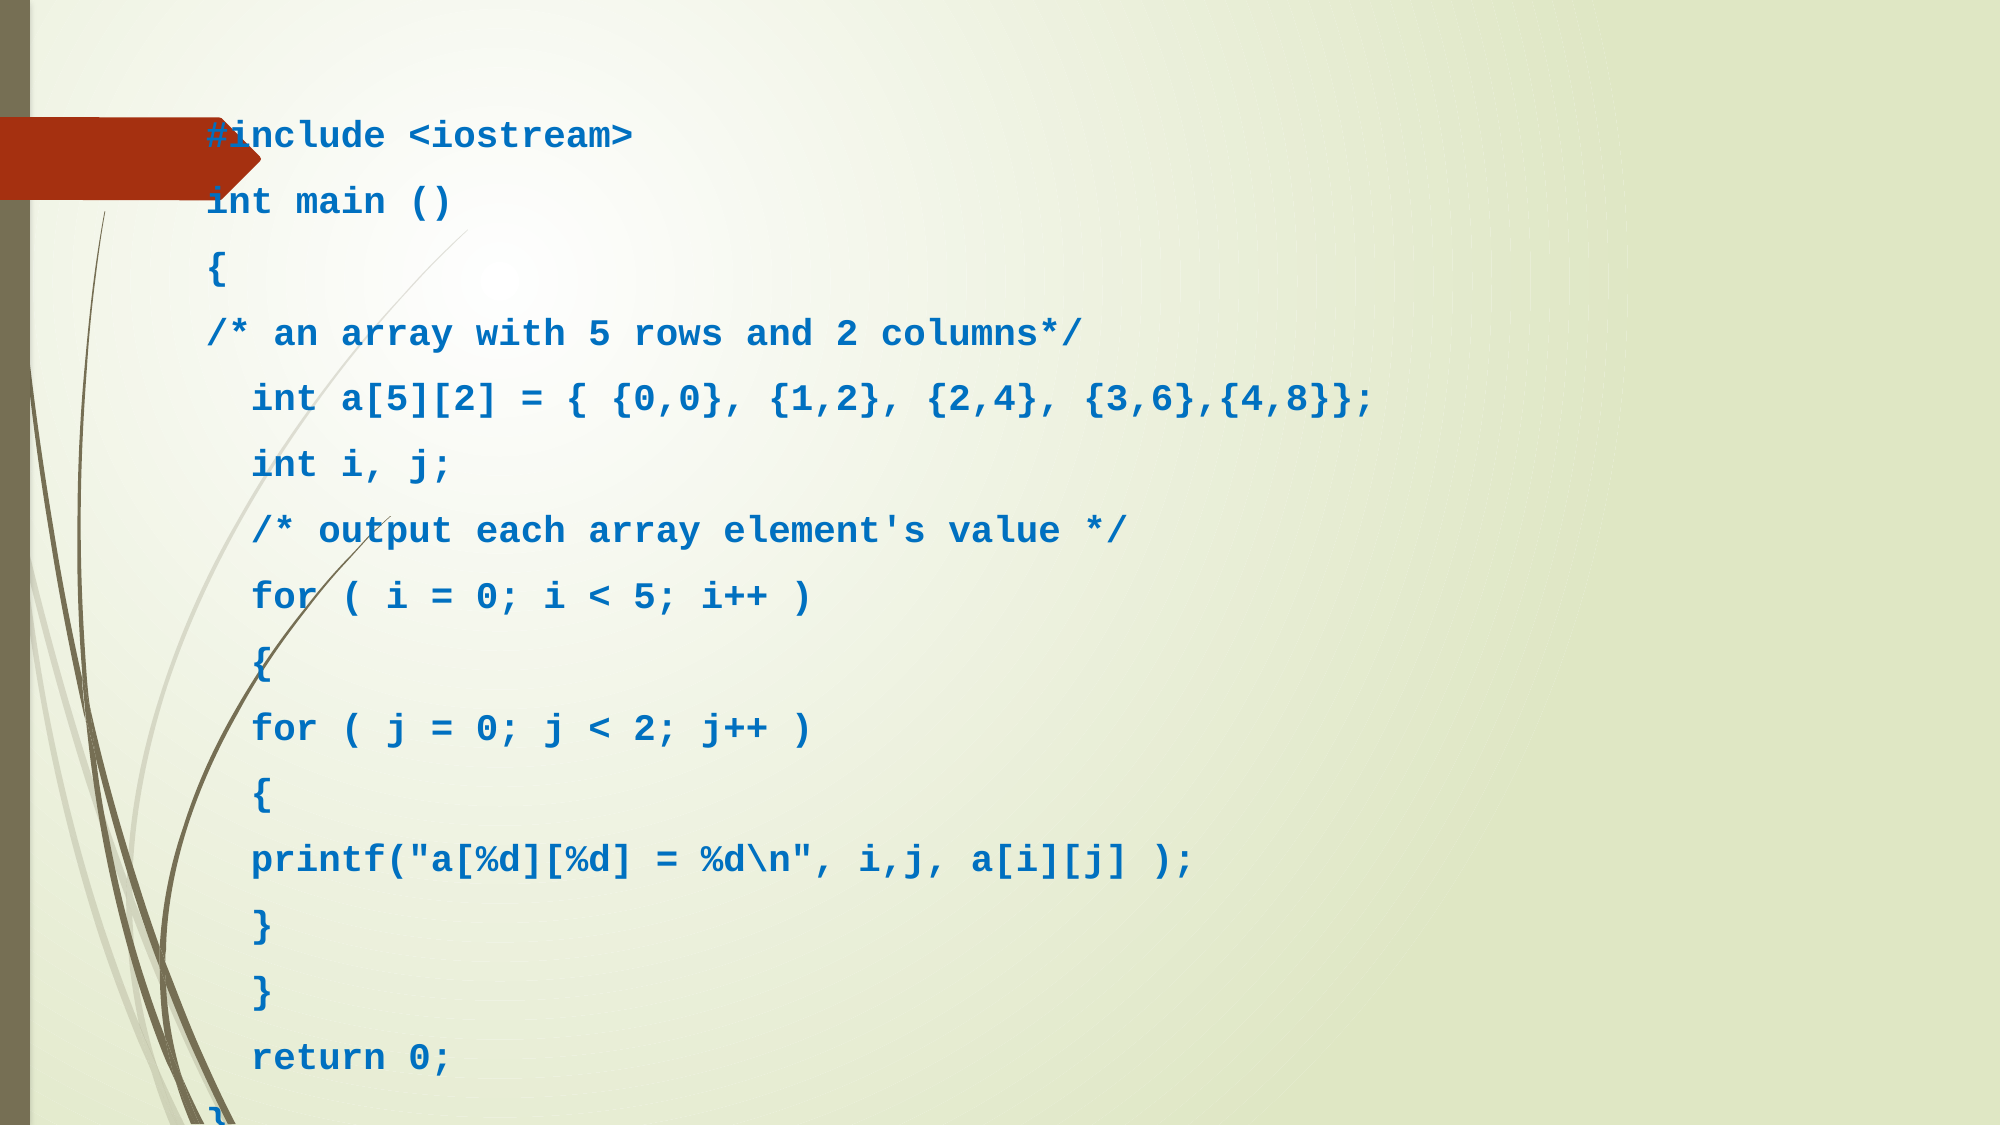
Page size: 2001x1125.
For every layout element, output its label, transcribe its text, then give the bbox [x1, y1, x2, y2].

list #include <iostream> int main () { /* an array with 5 rows and 2 columns*/ int a[5][2] = { {0,0}, {1,2}, {2,4}, {3,6},{4,8}}; int i, j; /* output each array element's value */ for ( i = 0; i < 5; i++ ) { for ( j = 0; j < 2; j++ ) { printf("a[%d][%d] = %d\n", i,j, a[i][j] ); } } return 0; } [190, 102, 2000, 970]
